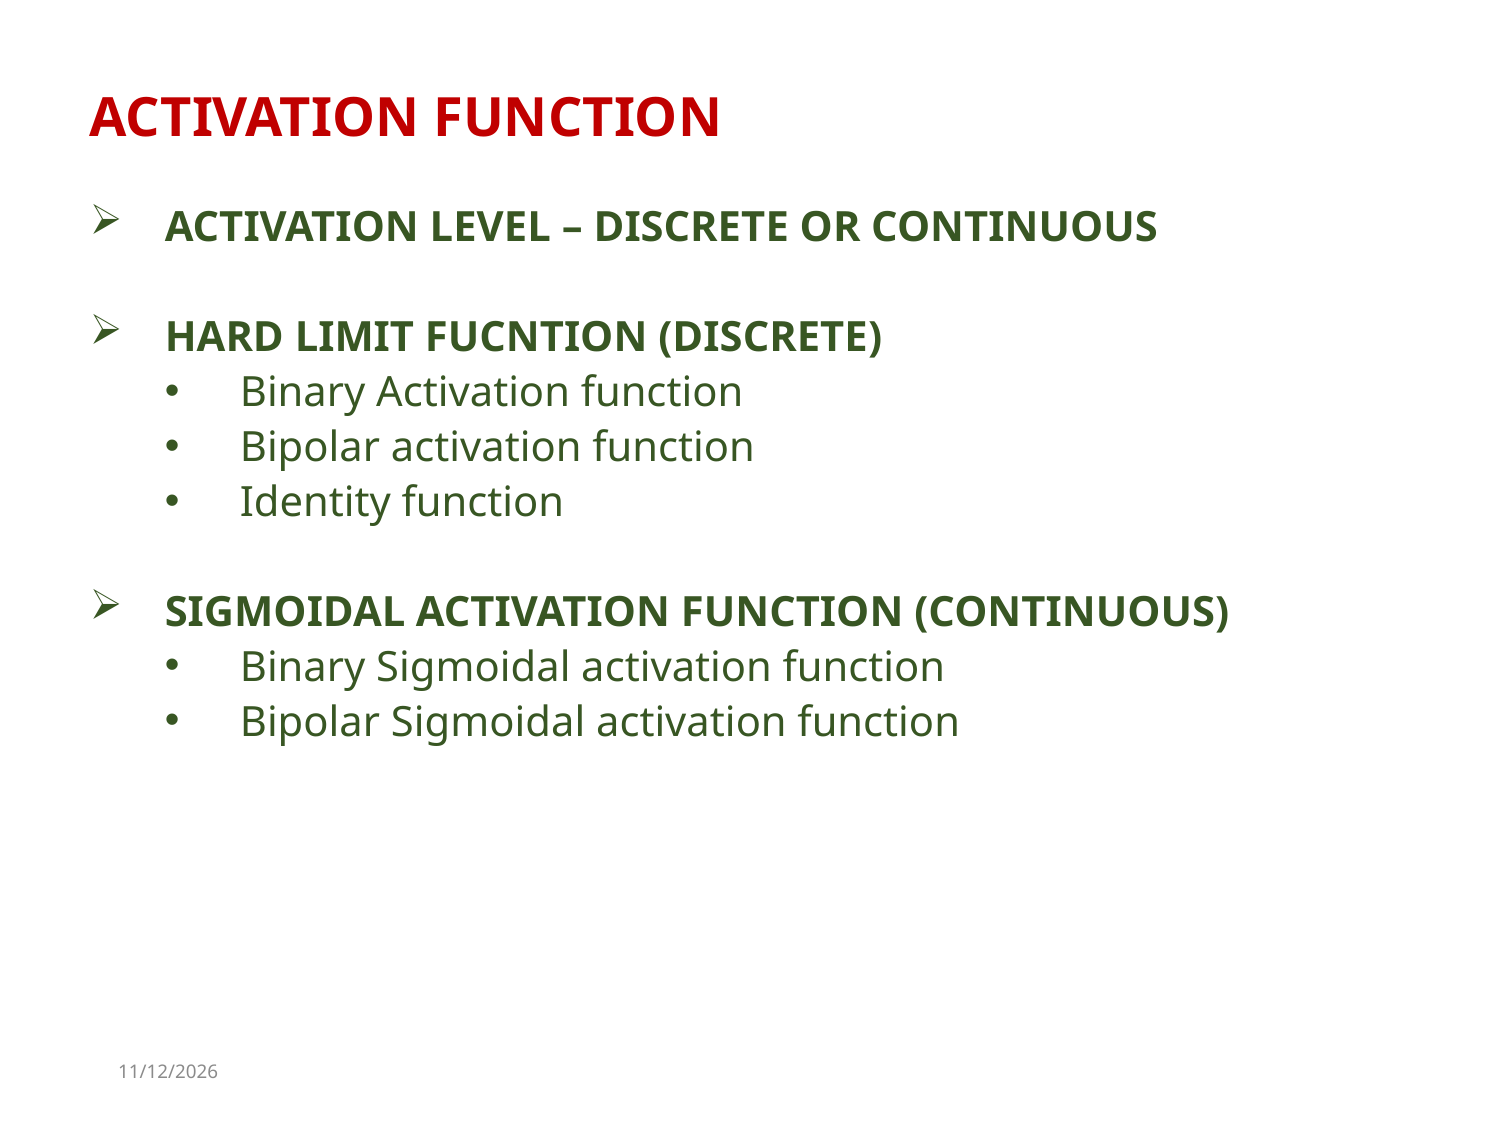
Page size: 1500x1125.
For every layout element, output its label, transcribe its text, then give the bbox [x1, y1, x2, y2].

text_box ACTIVATION FUNCTION [74, 74, 1425, 155]
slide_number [103, 1042, 441, 1103]
text_box ACTIVATION LEVEL – DISCRETE OR CONTINUOUS HARD LIMIT FUCNTION (DISCRETE) Binary Activation function Bipolar activation function Identity function SIGMOIDAL ACTIVATION FUNCTION (CONTINUOUS) Binary Sigmoidal activation function Bipolar Sigmoidal activation function [74, 187, 1425, 837]
